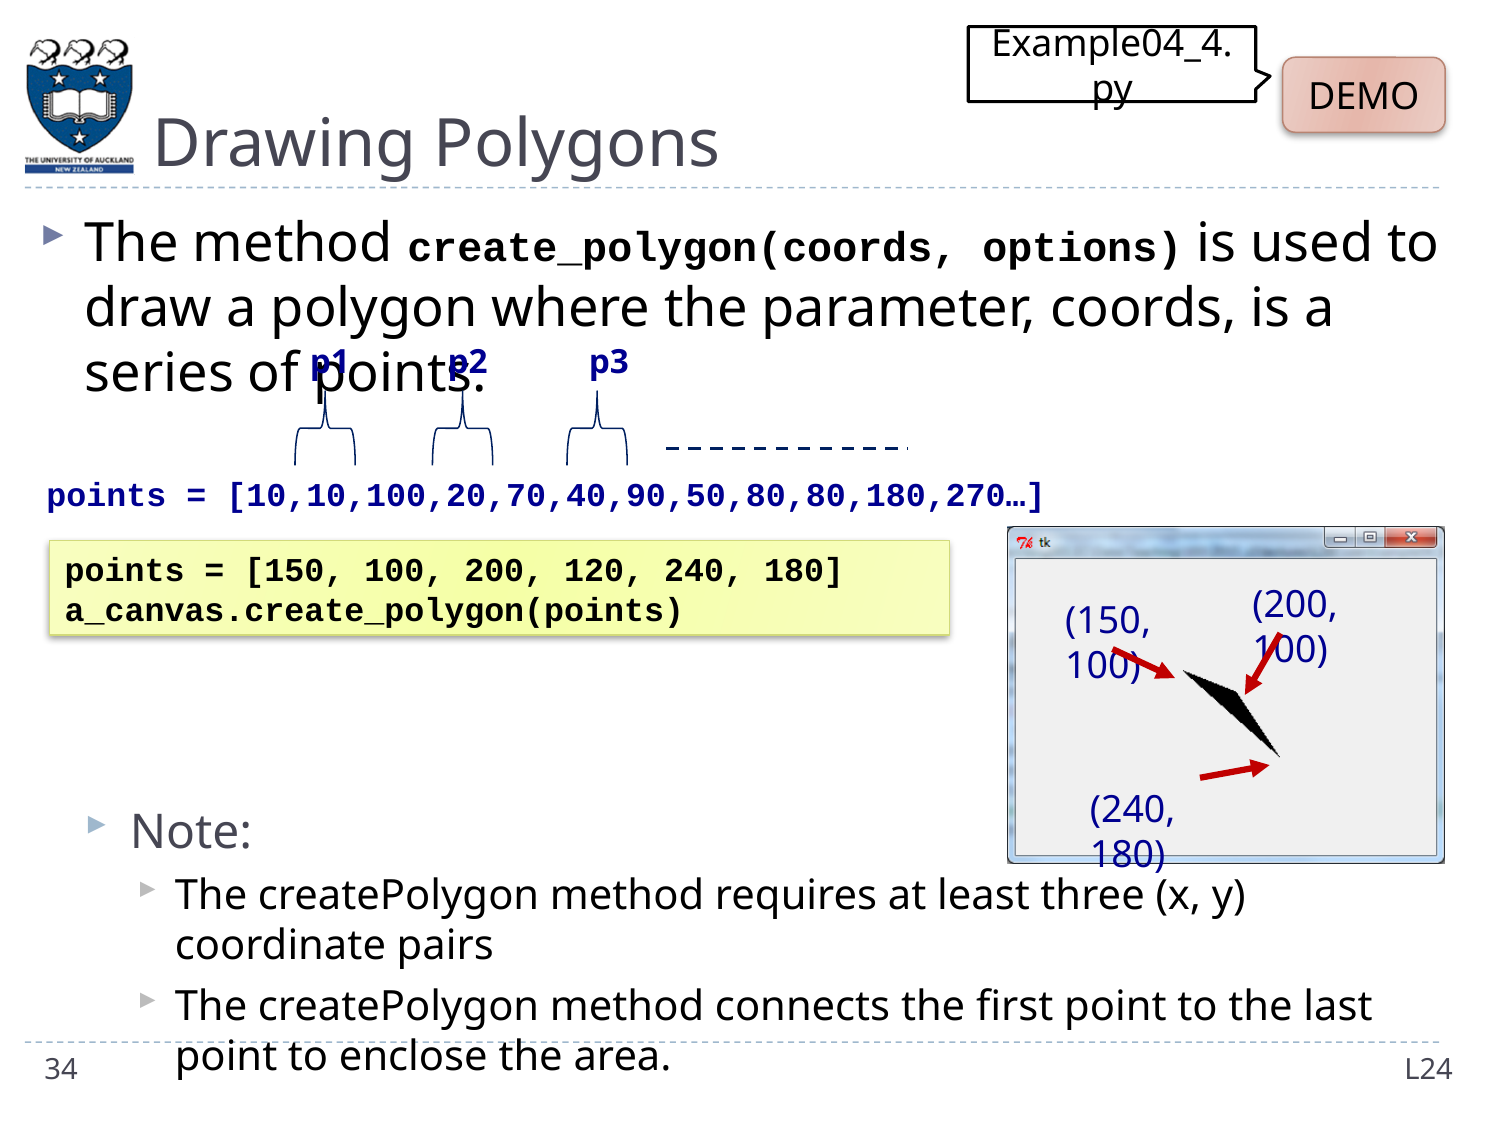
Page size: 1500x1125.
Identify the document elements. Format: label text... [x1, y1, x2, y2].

list The method create_polygon(coords, options) is used to draw a polygon where the parameter, coords, is a series of points. Note: The createPolygon method requires at least three (x, y) coordinate pairs The createPolygon method connects the first point to the last point to enclose the area. [24, 200, 1463, 1038]
text_box points = [150, 100, 200, 120, 240, 180] a_canvas.create_polygon(points) [49, 540, 950, 636]
text_box DEMO [1281, 56, 1446, 134]
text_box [17, 332, 1058, 522]
text_box Example04_4.py [966, 25, 1272, 104]
slide_number L24 [1092, 1042, 1468, 1103]
title Drawing Polygons [137, 24, 1460, 188]
picture [24, 37, 135, 175]
slide_number 34 [29, 1042, 355, 1103]
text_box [1006, 525, 1445, 864]
